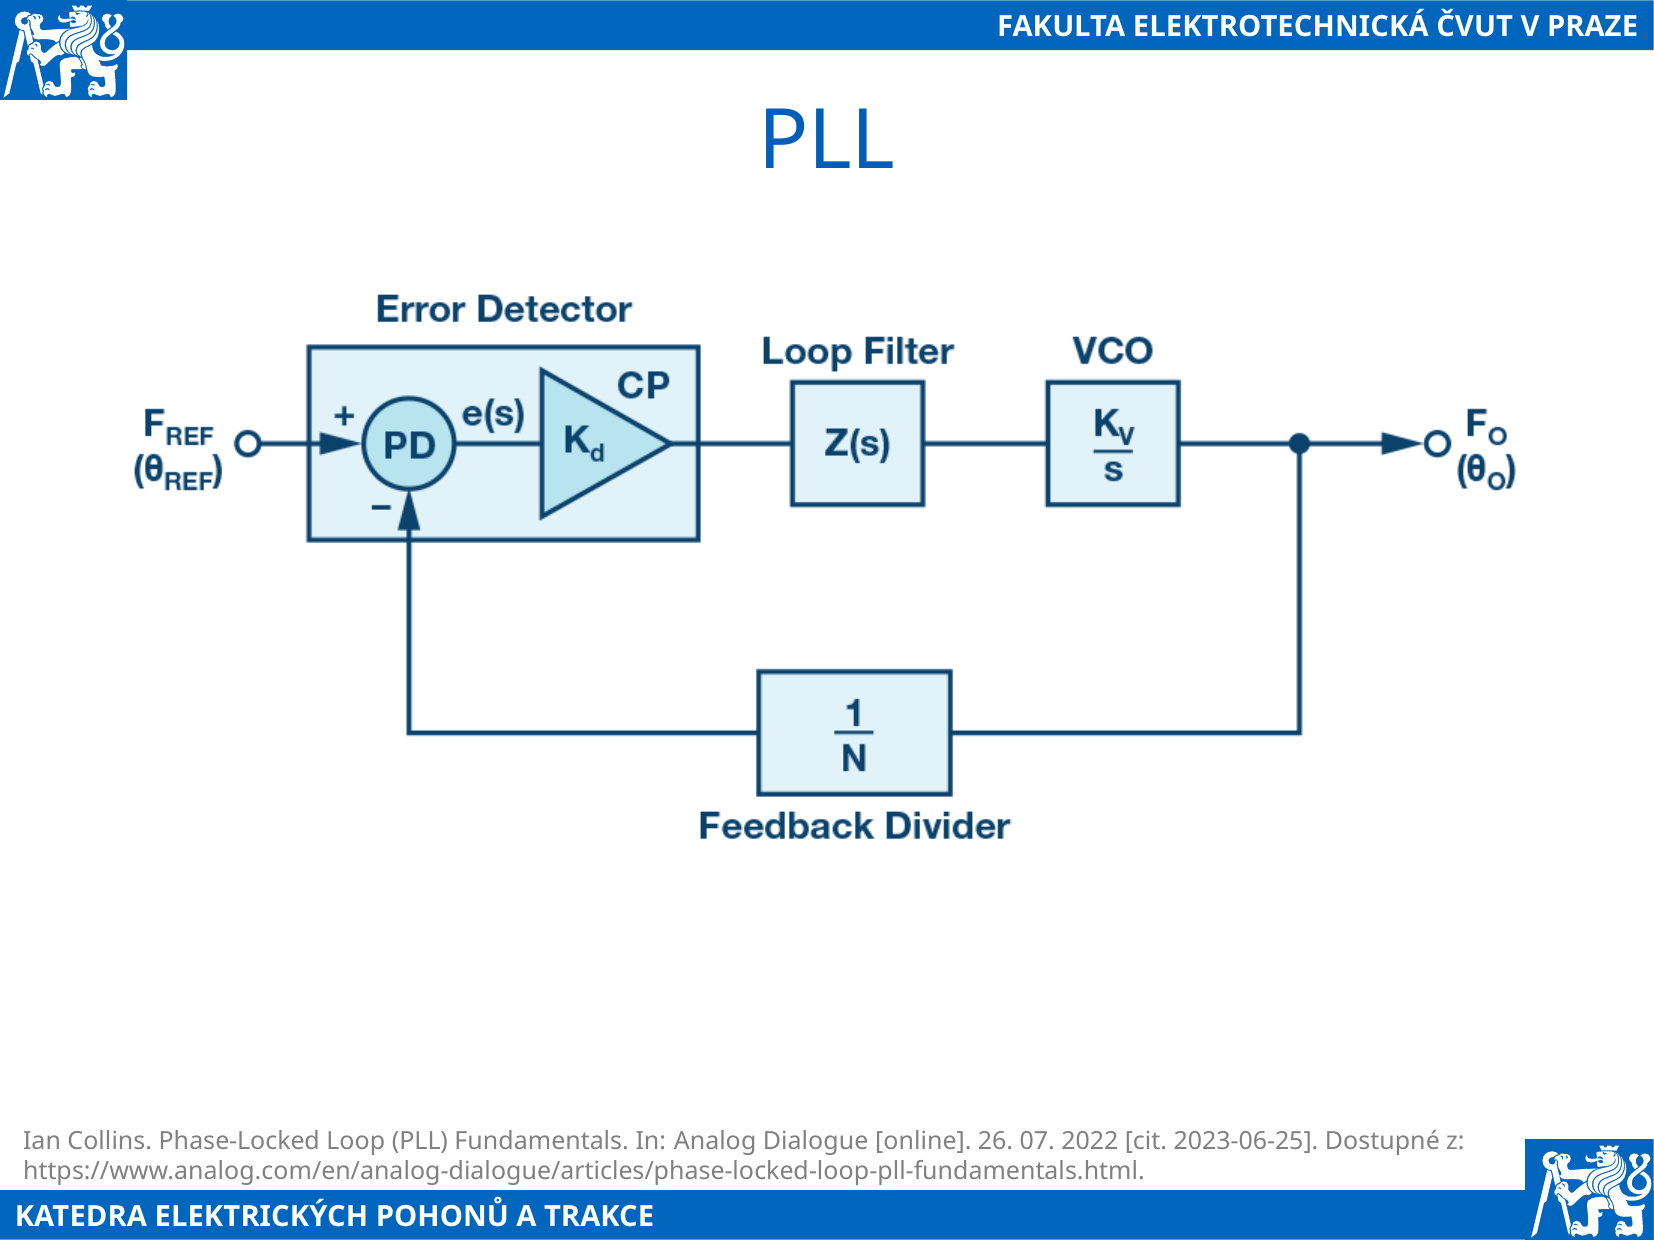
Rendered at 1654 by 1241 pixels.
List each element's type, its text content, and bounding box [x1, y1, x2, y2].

text_box Ian Collins. Phase-Locked Loop (PLL) Fundamentals. In: Analog Dialogue [online]. 26. 07. 2022 [cit. 2023-06-25]. Dostupné z: https://www.analog.com/en/analog-dialogue/articles/phase-locked-loop-pll-fundamentals.html. [8, 1116, 1556, 1192]
title PLL [0, 50, 1654, 231]
picture [123, 289, 1531, 845]
